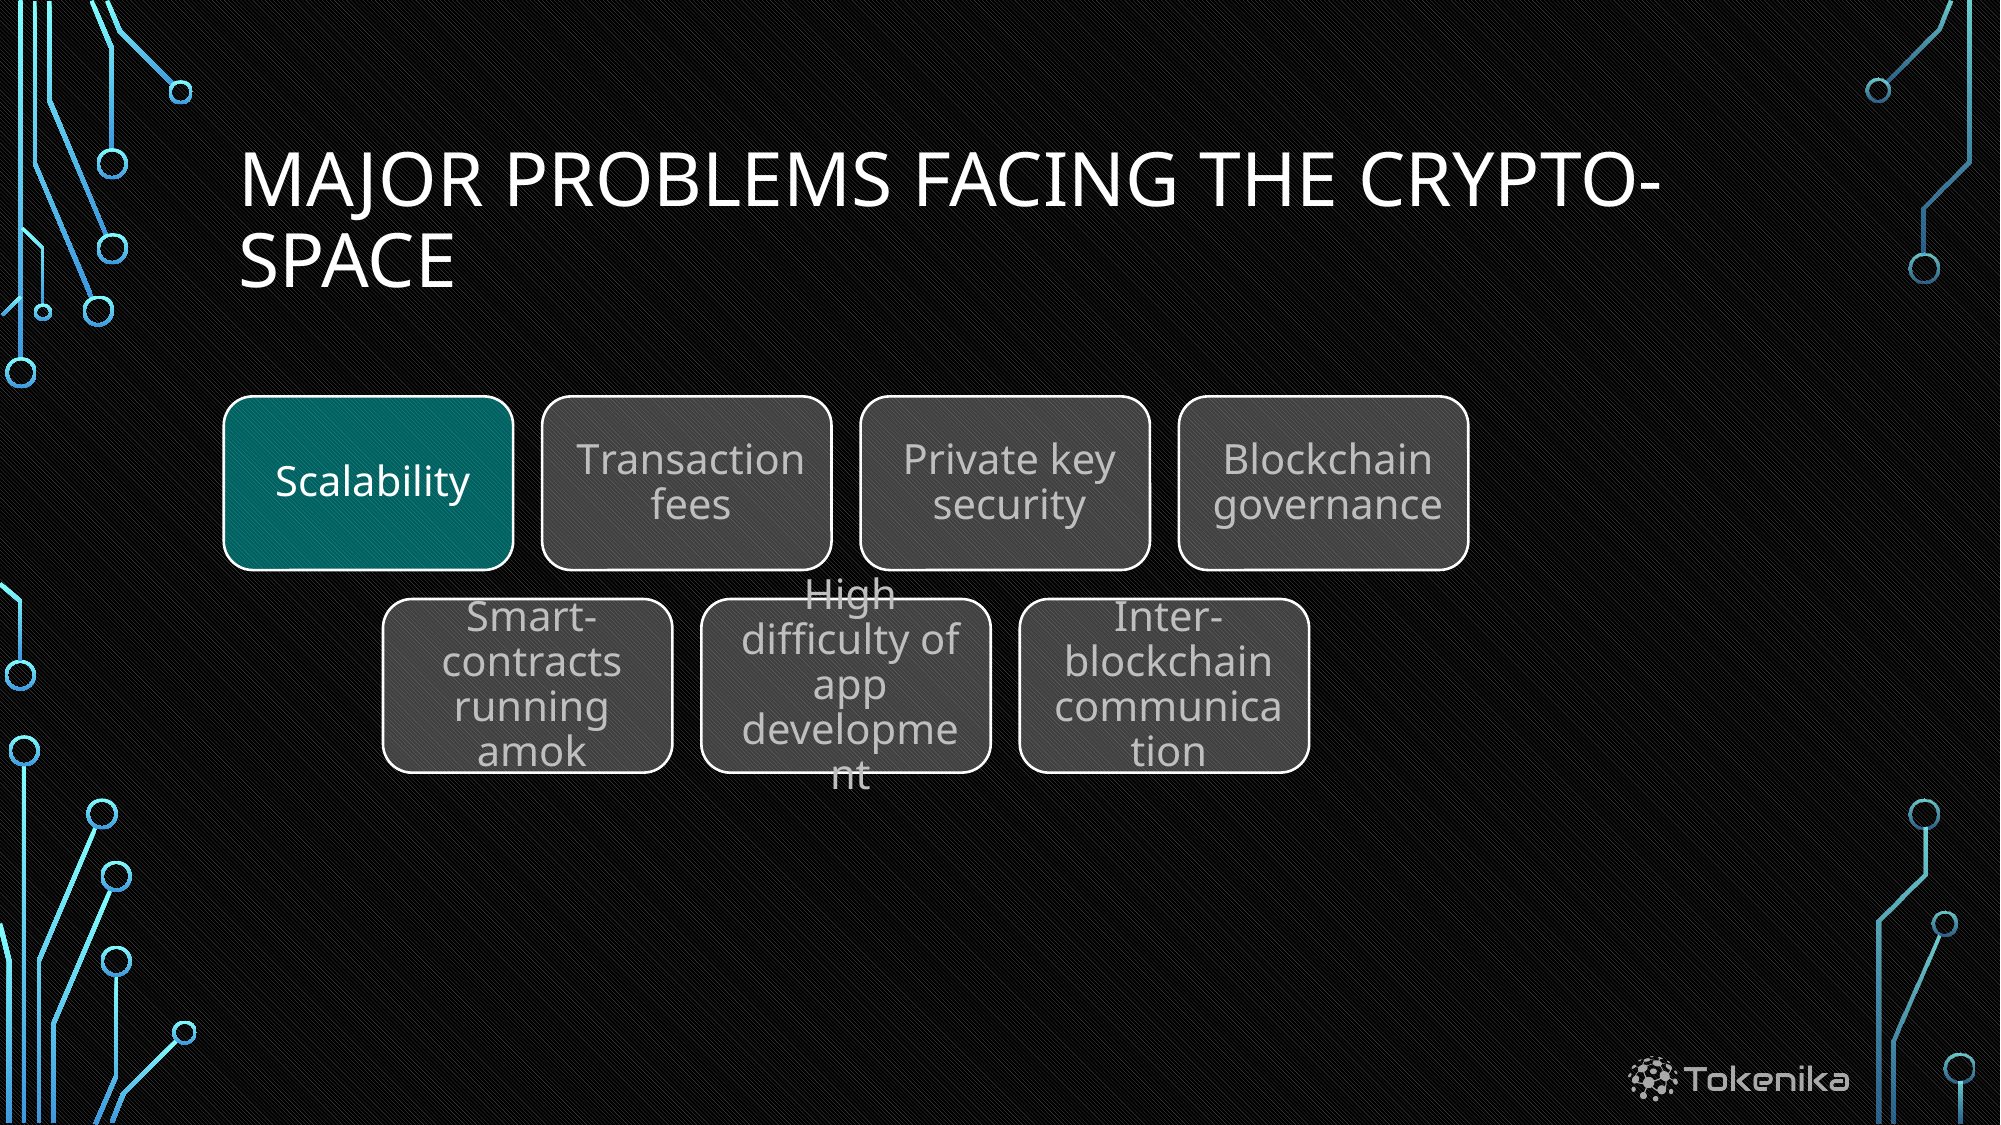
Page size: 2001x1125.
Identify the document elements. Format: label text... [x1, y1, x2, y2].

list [223, 368, 1469, 801]
picture [1628, 1056, 1849, 1103]
title Major problems facing the crypto-space [223, 101, 1849, 344]
